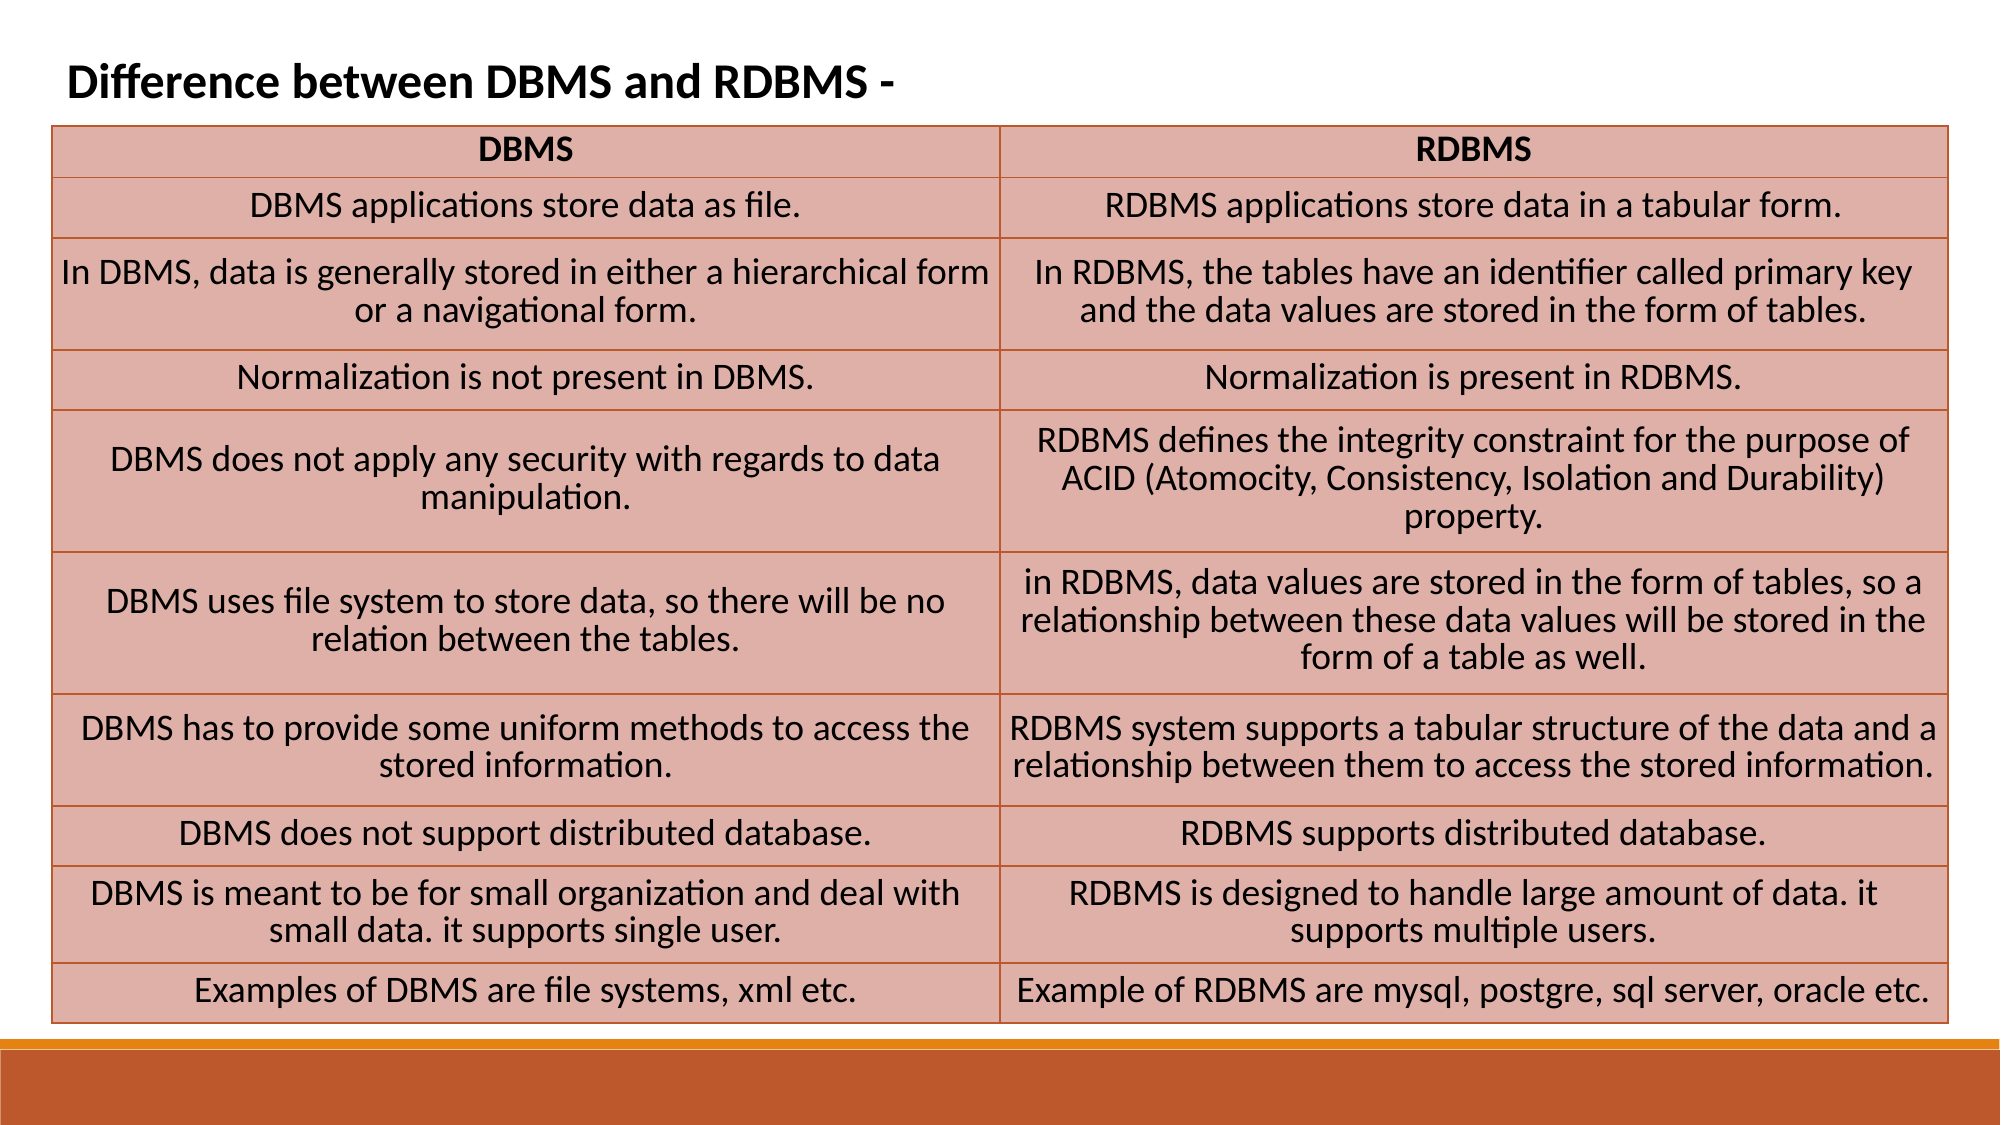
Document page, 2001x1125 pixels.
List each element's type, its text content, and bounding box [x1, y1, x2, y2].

table_cell RDBMS is designed to handle large amount of data. it supports multiple users. [1001, 867, 1947, 962]
table_cell Example of RDBMS are mysql, postgre, sql server, oracle etc. [1001, 964, 1947, 1022]
text_box Difference between DBMS and RDBMS - [52, 41, 1948, 117]
table_cell RDBMS defines the integrity constraint for the purpose of ACID (Atomocity, Consistency, Isolation and Durability) property. [1001, 411, 1947, 551]
table_cell DBMS applications store data as file. [53, 178, 999, 237]
table_header DBMS [53, 127, 999, 177]
table_cell in RDBMS, data values are stored in the form of tables, so a relationship between these data values will be stored in the form of a table as well. [1001, 553, 1947, 693]
table_cell Normalization is present in RDBMS. [1001, 351, 1947, 409]
table_cell DBMS does not support distributed database. [53, 807, 999, 865]
table_cell DBMS does not apply any security with regards to data manipulation. [53, 411, 999, 551]
table_cell In RDBMS, the tables have an identifier called primary key and the data values are stored in the form of tables. [1001, 239, 1947, 349]
table_cell In DBMS, data is generally stored in either a hierarchical form or a navigational form. [53, 239, 999, 349]
table_cell RDBMS system supports a tabular structure of the data and a relationship between them to access the stored information. [1001, 695, 1947, 805]
table_cell DBMS has to provide some uniform methods to access the stored information. [53, 695, 999, 805]
table_header RDBMS [1001, 127, 1947, 177]
table_cell DBMS is meant to be for small organization and deal with small data. it supports single user. [53, 867, 999, 962]
table_cell DBMS uses file system to store data, so there will be no relation between the tables. [53, 553, 999, 693]
table_cell RDBMS supports distributed database. [1001, 807, 1947, 865]
table_cell Examples of DBMS are file systems, xml etc. [53, 964, 999, 1022]
table_cell Normalization is not present in DBMS. [53, 351, 999, 409]
table_cell RDBMS applications store data in a tabular form. [1001, 178, 1947, 237]
